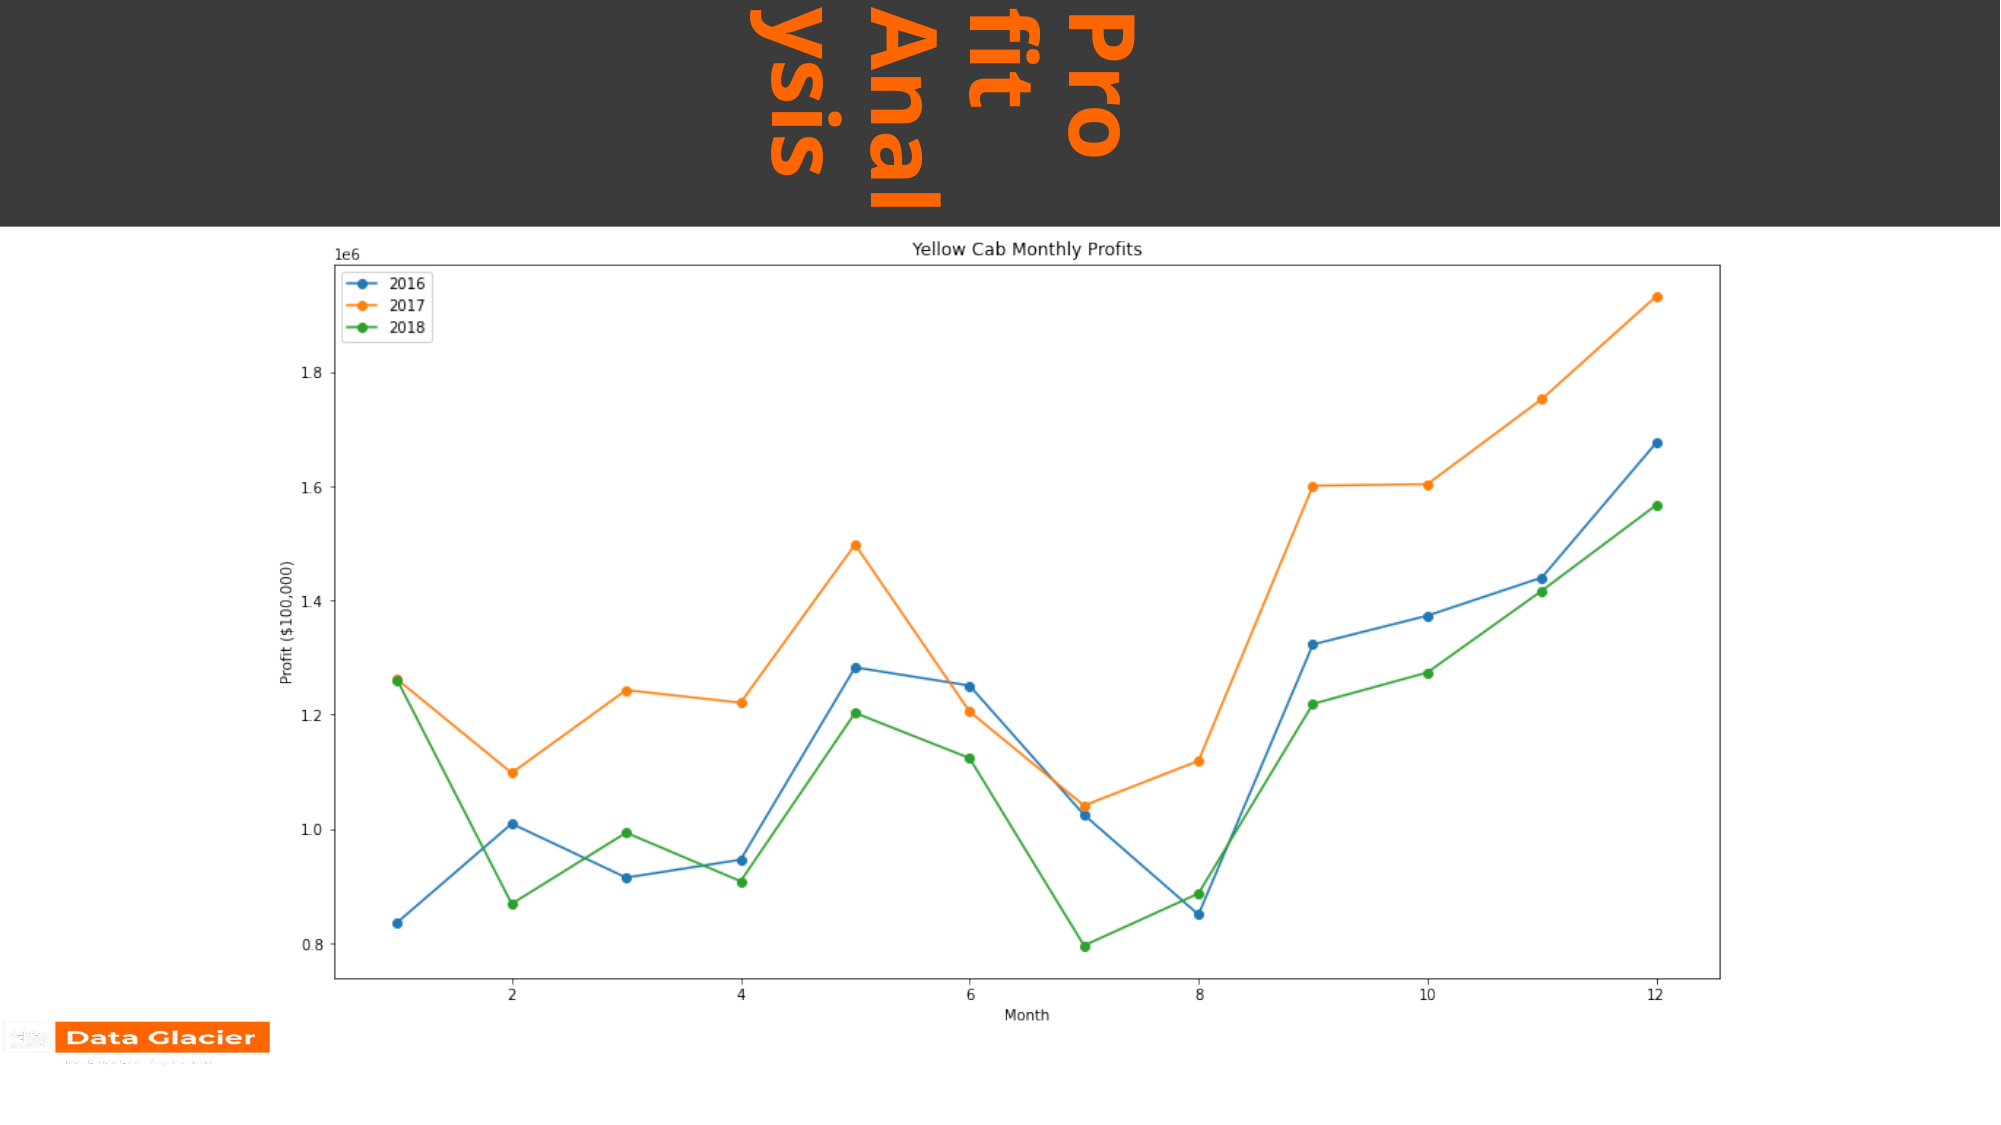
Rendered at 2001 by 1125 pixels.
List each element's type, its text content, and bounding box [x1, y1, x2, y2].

title Profit Analysis [0, 0, 2000, 227]
picture [0, 231, 1730, 1125]
